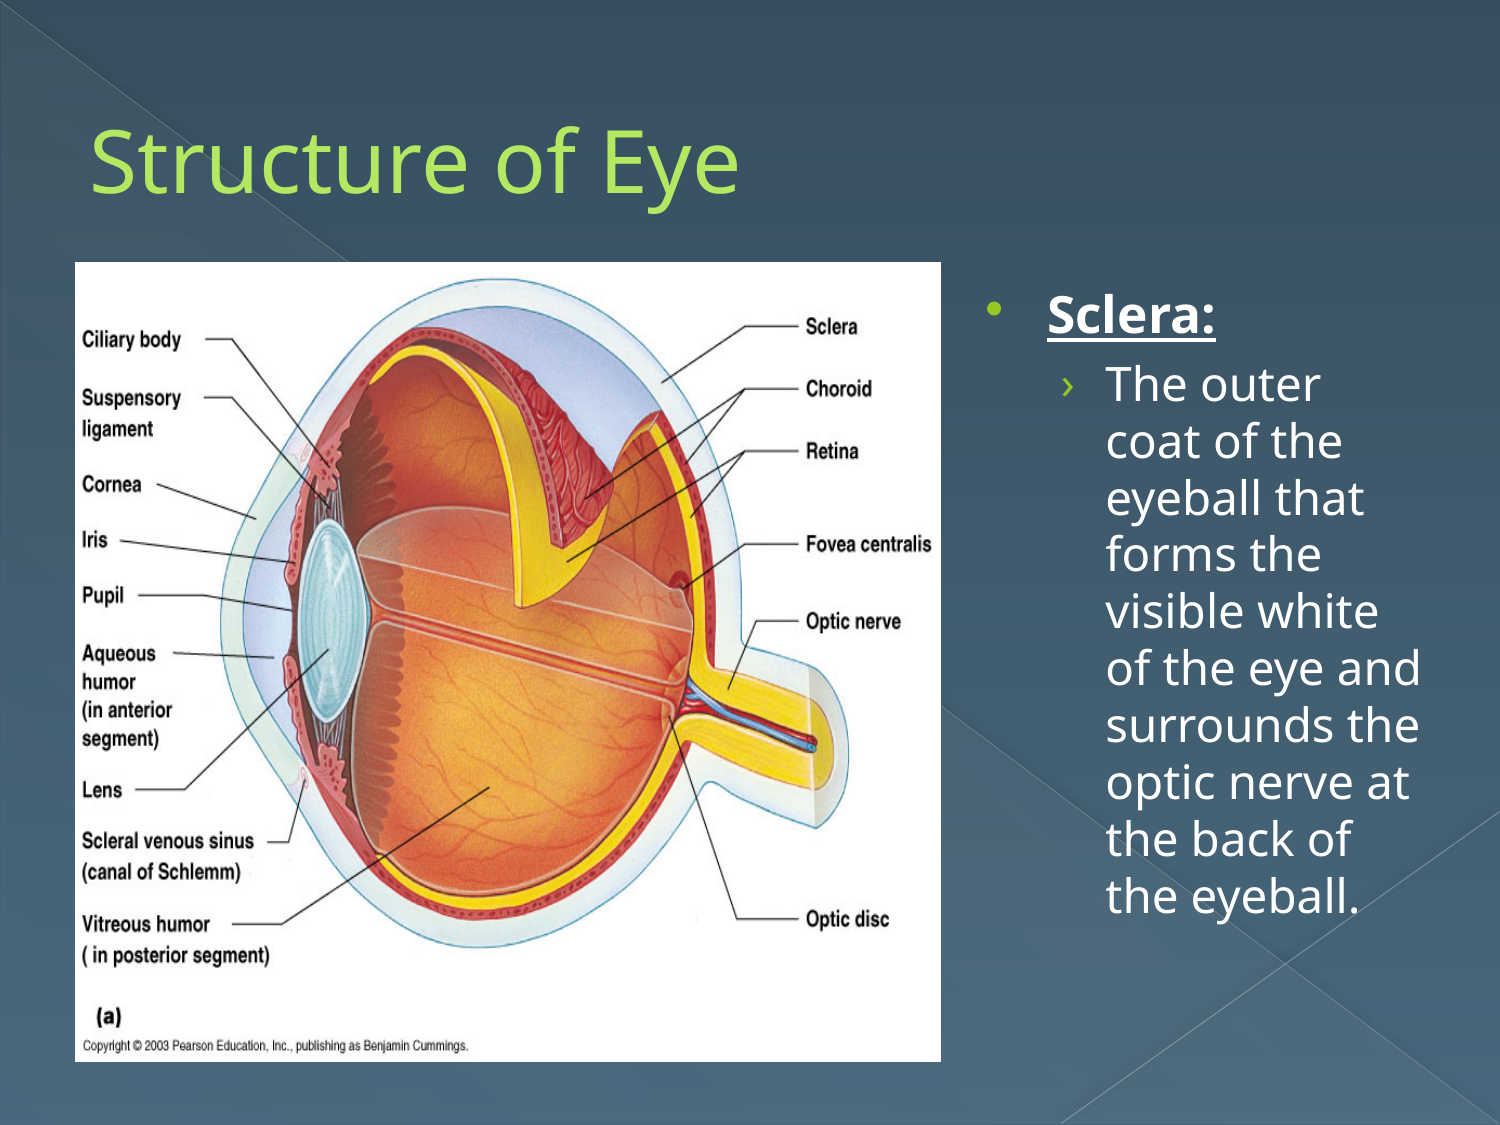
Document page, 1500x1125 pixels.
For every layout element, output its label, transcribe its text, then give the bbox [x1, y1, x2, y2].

picture [74, 262, 941, 1062]
list Sclera: The outer coat of the eyeball that forms the visible white of the eye and surrounds the optic nerve at the back of the eyeball. [962, 275, 1438, 1050]
title Structure of Eye [75, 43, 1425, 274]
